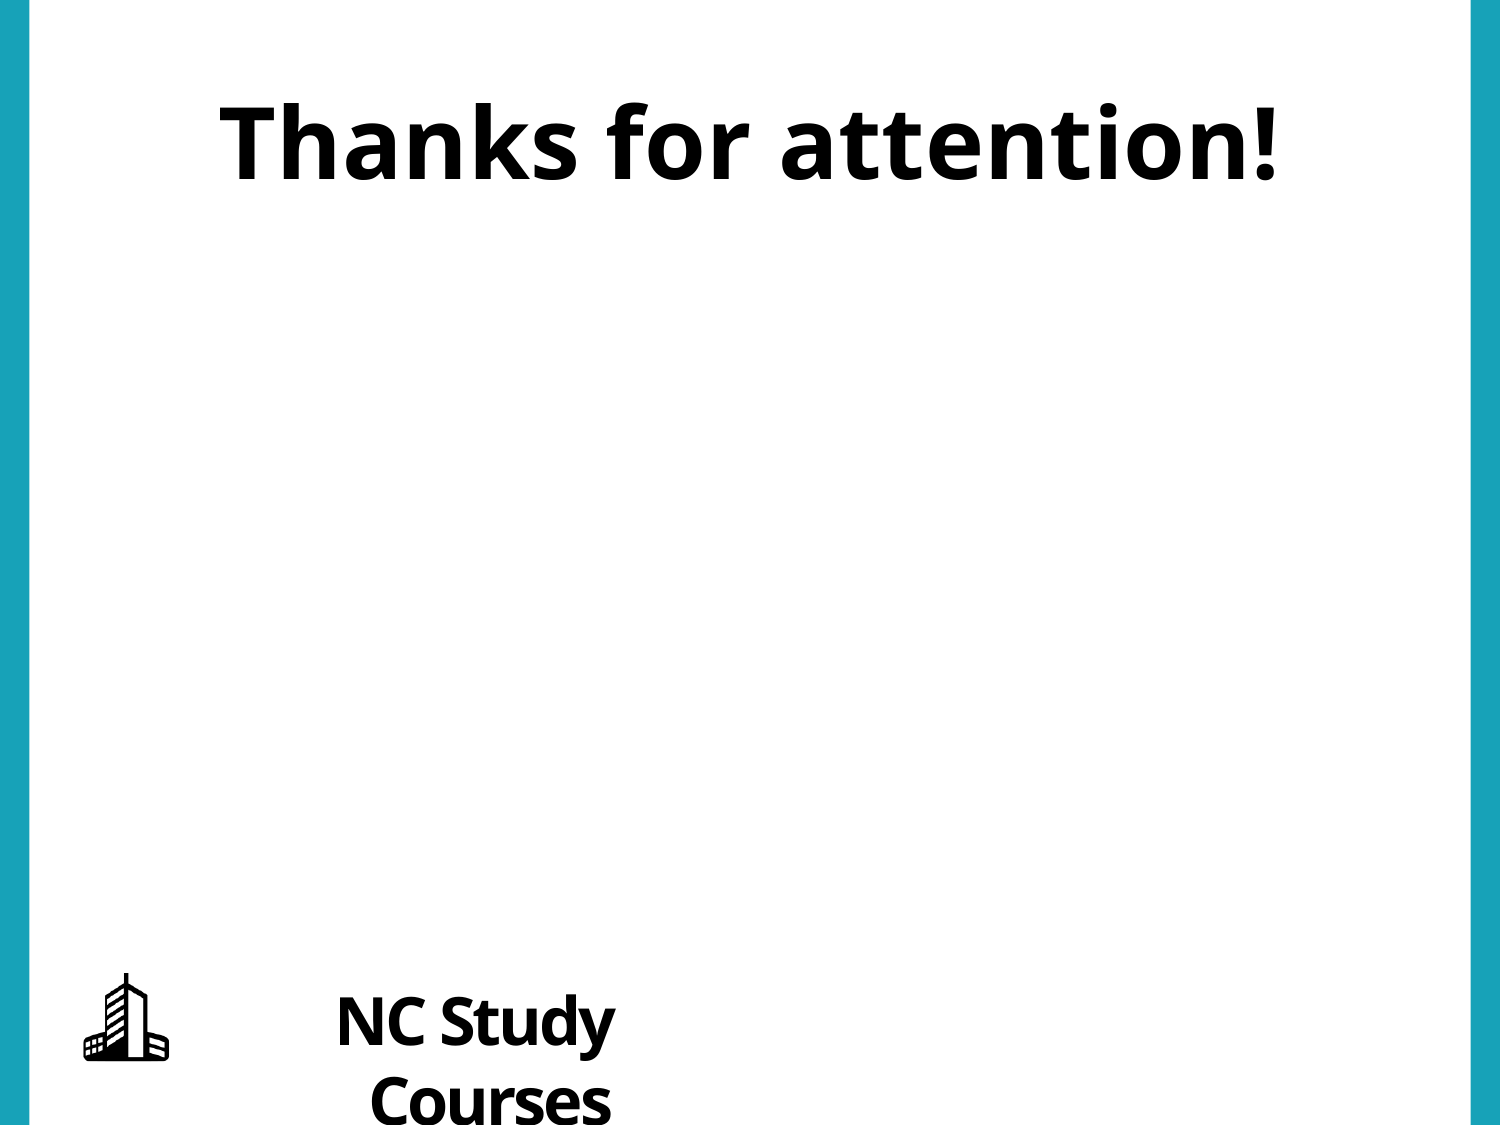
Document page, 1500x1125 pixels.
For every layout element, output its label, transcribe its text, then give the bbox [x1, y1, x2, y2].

picture [80, 971, 171, 1062]
text_box [0, 0, 30, 1125]
text_box NC Study Courses [125, 971, 628, 1125]
text_box [1470, 0, 1500, 1125]
title Thanks for attention! [61, 56, 1439, 322]
